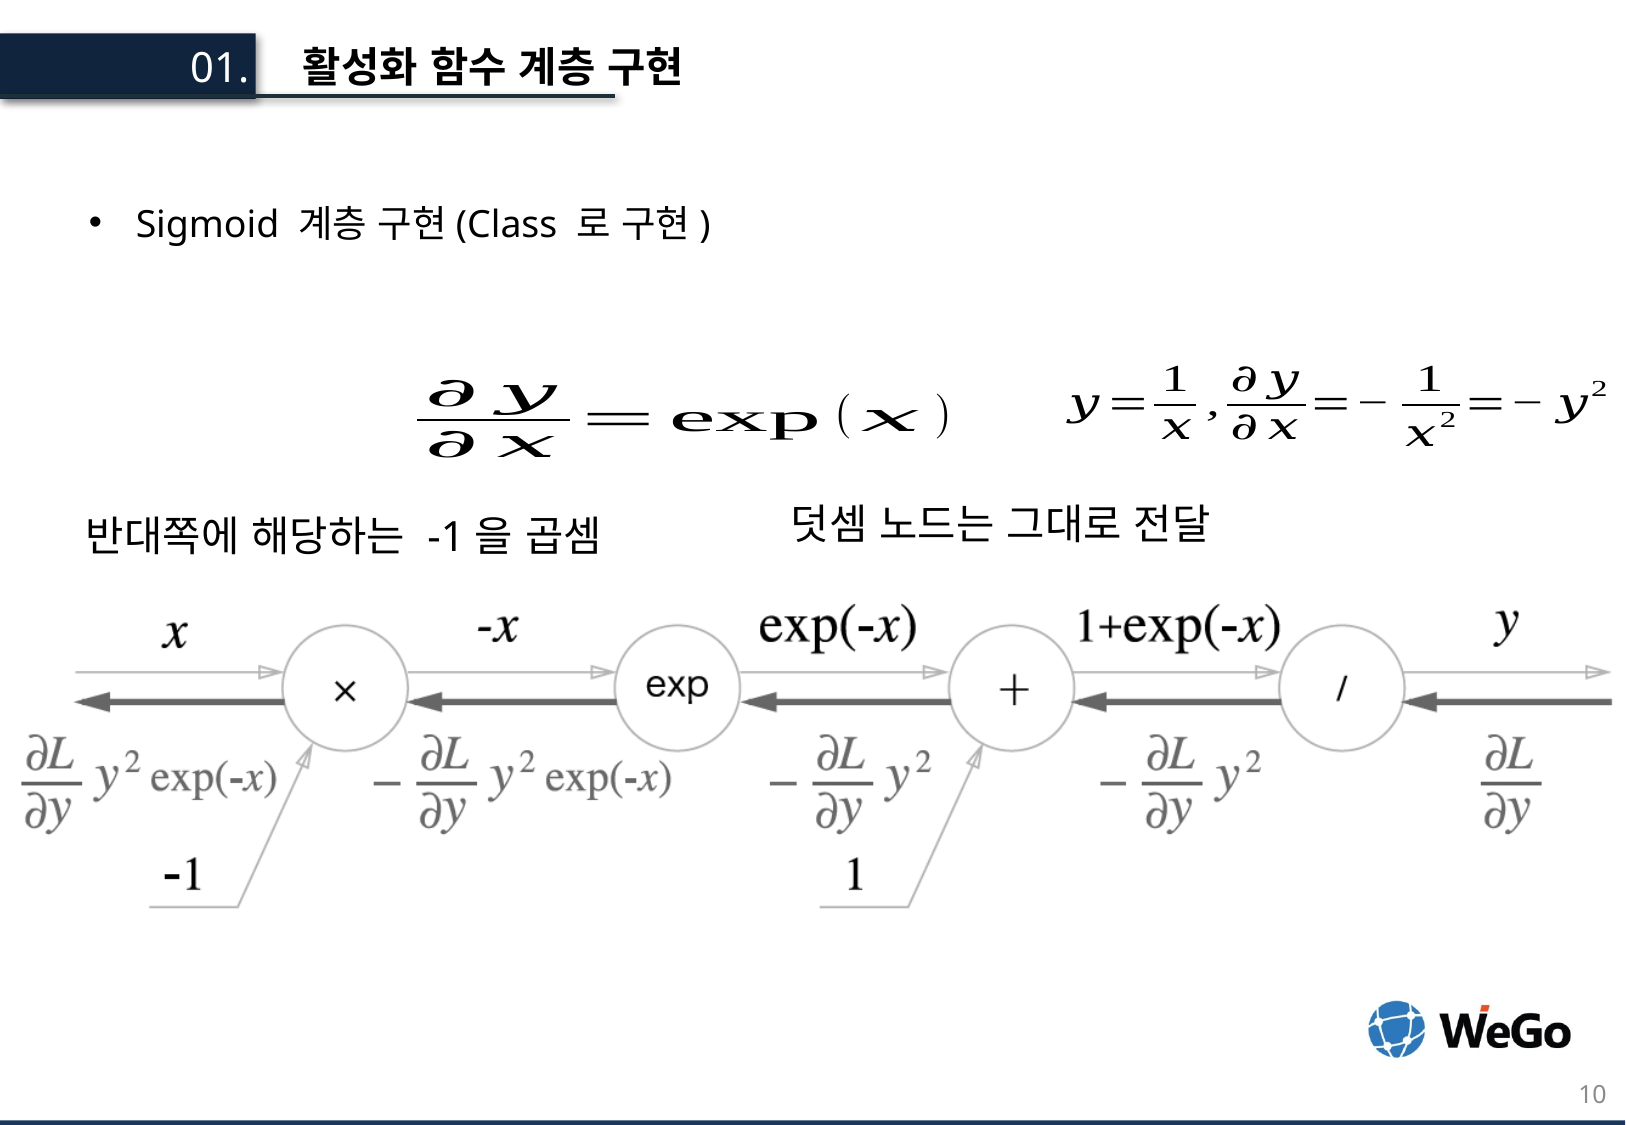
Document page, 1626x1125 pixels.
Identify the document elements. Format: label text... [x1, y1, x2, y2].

picture [1355, 990, 1590, 1065]
picture [1, 590, 1625, 930]
text_box Sigmoid 계층 구현(Class 로 구현) [74, 147, 1551, 342]
text_box 반대쪽에 해당하는 -1을 곱셈 [85, 510, 629, 561]
text_box 활성화 함수 계층 구현 [287, 33, 700, 99]
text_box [0, 33, 263, 95]
text_box 덧셈 노드는 그대로 전달 [729, 497, 1273, 548]
slide_number 10 [1242, 1065, 1622, 1125]
